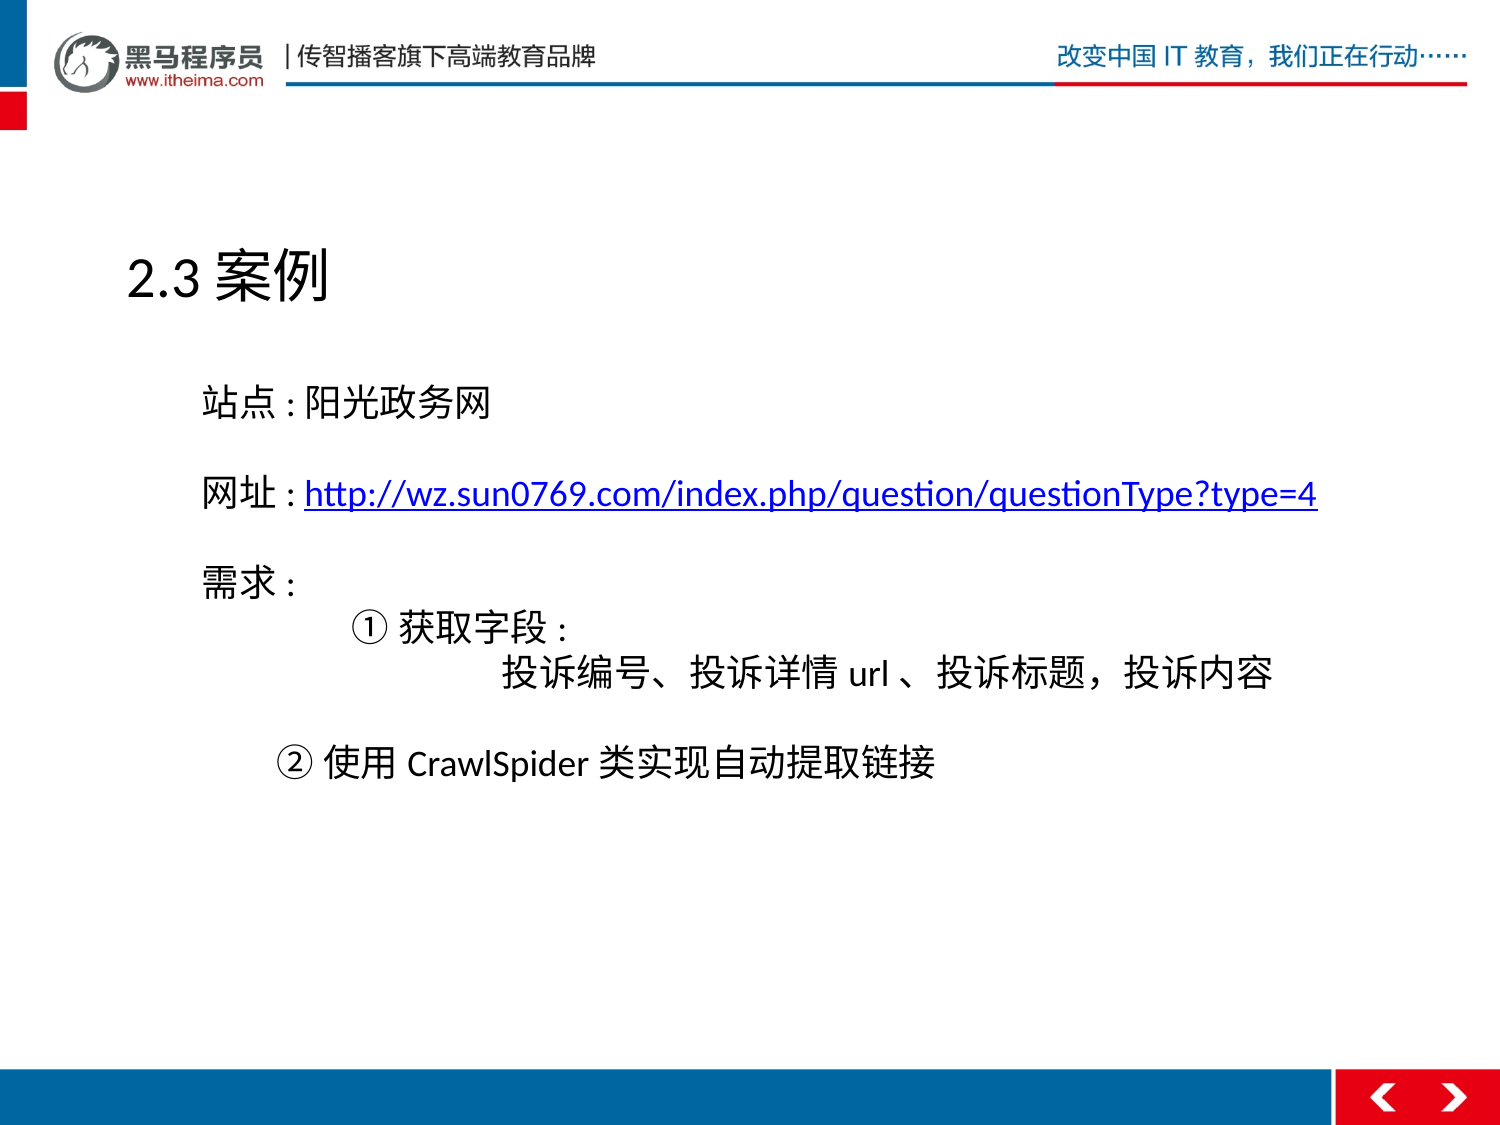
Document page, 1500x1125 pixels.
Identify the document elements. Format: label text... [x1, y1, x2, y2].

text_box 2.3案例 站点:阳光政务网 网址: http://wz.sun0769.com/index.php/question/questionType?type=4 需求: ①获取字段: 投诉编号、投诉详情url、投诉标题，投诉内容 ②使用CrawlSpider类实现自动提取链接 [112, 231, 1424, 882]
picture [0, 0, 1500, 1125]
